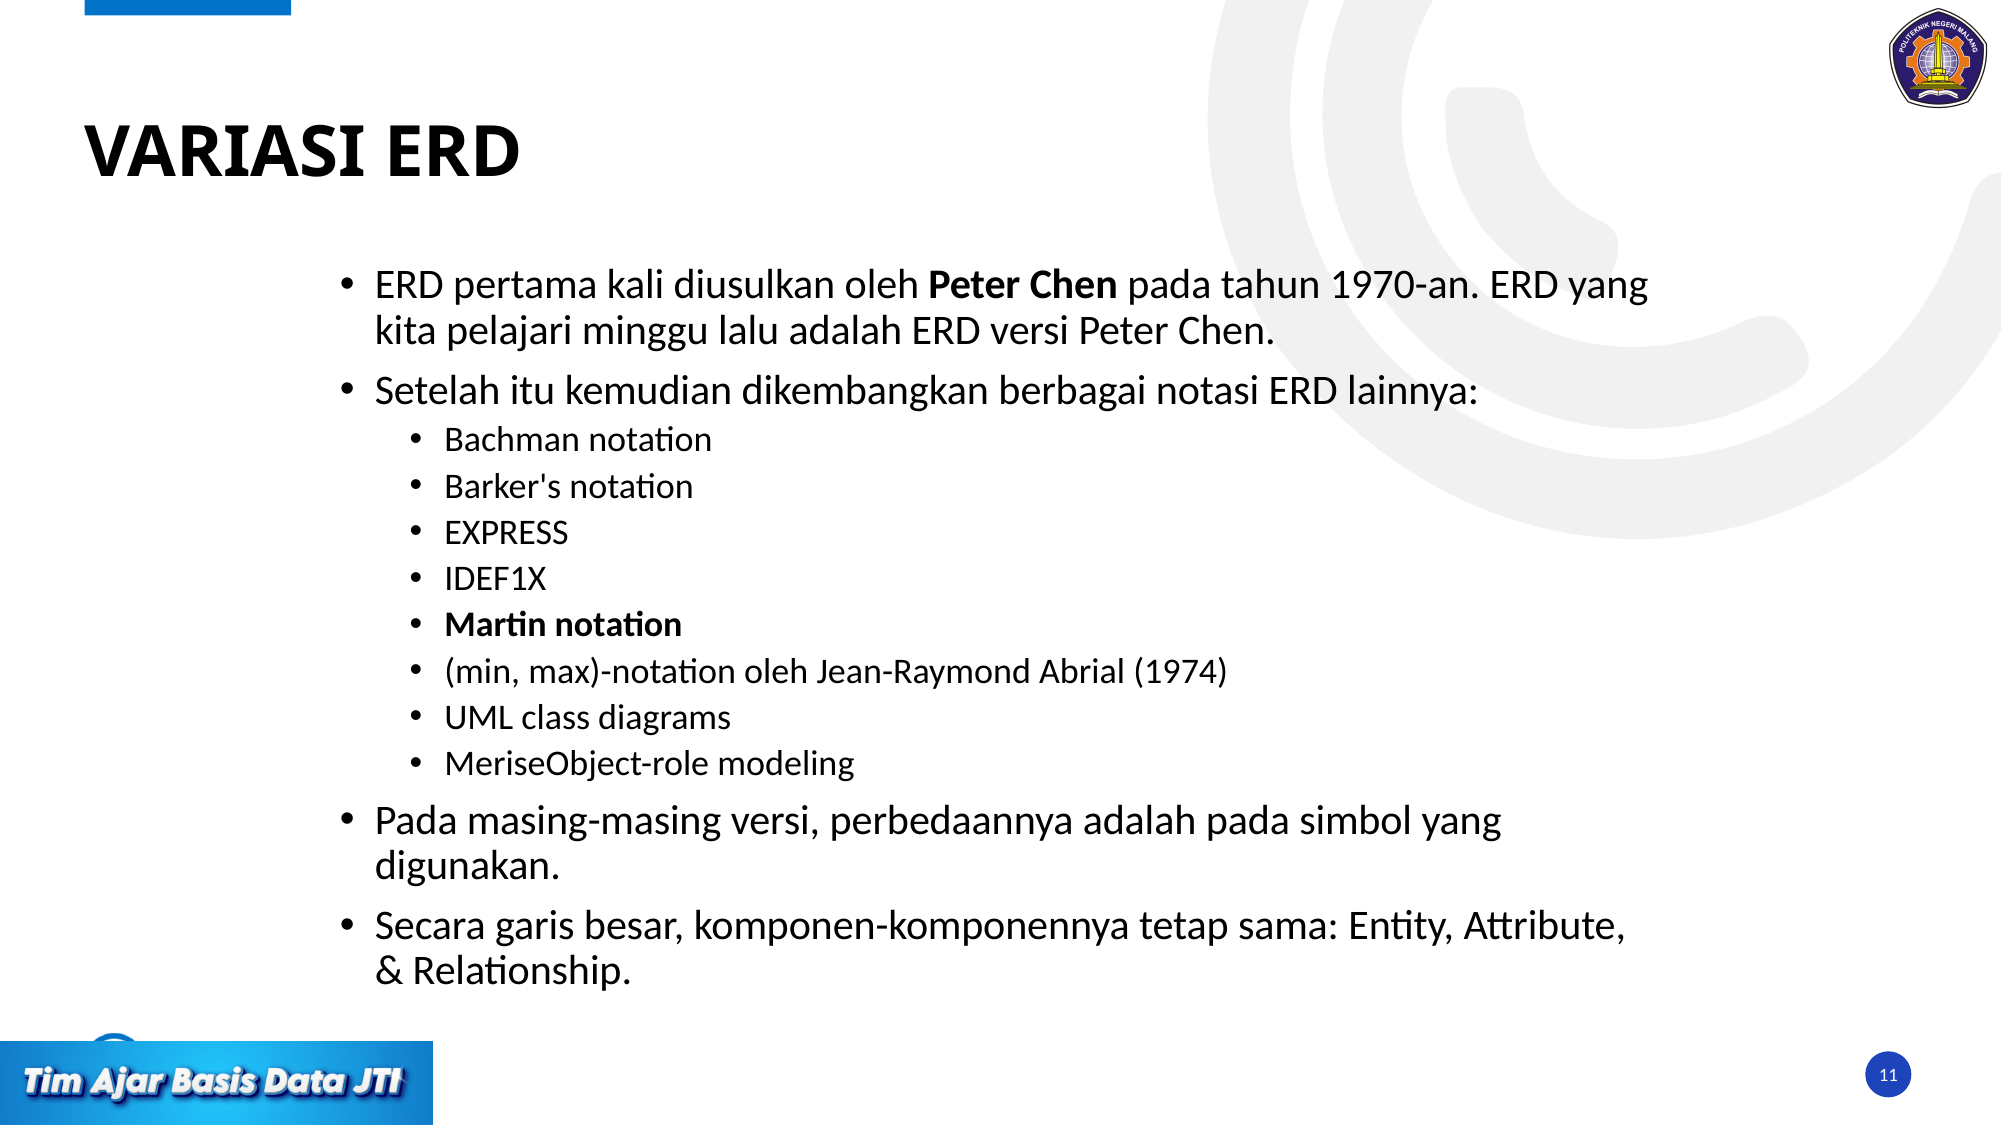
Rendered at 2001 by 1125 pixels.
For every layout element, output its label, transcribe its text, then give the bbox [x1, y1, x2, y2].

picture [1861, 0, 2001, 116]
list ERD pertama kali diusulkan oleh Peter Chen pada tahun 1970-an. ERD yang kita pelajari minggu lalu adalah ERD versi Peter Chen. Setelah itu kemudian dikembangkan berbagai notasi ERD lainnya: Bachman notation Barker's notation EXPRESS IDEF1X Martin notation (min, max)-notation oleh Jean-Raymond Abrial (1974) UML class diagrams MeriseObject-role modeling Pada masing-masing versi, perbedaannya adalah pada simbol yang digunakan. Secara garis besar, komponen-komponennya tetap sama: Entity, Attribute, & Relationship. [324, 255, 1675, 1008]
title Variasi ERD [84, 40, 1914, 192]
slide_number 11 [1864, 1059, 1913, 1090]
picture [0, 1027, 433, 1125]
